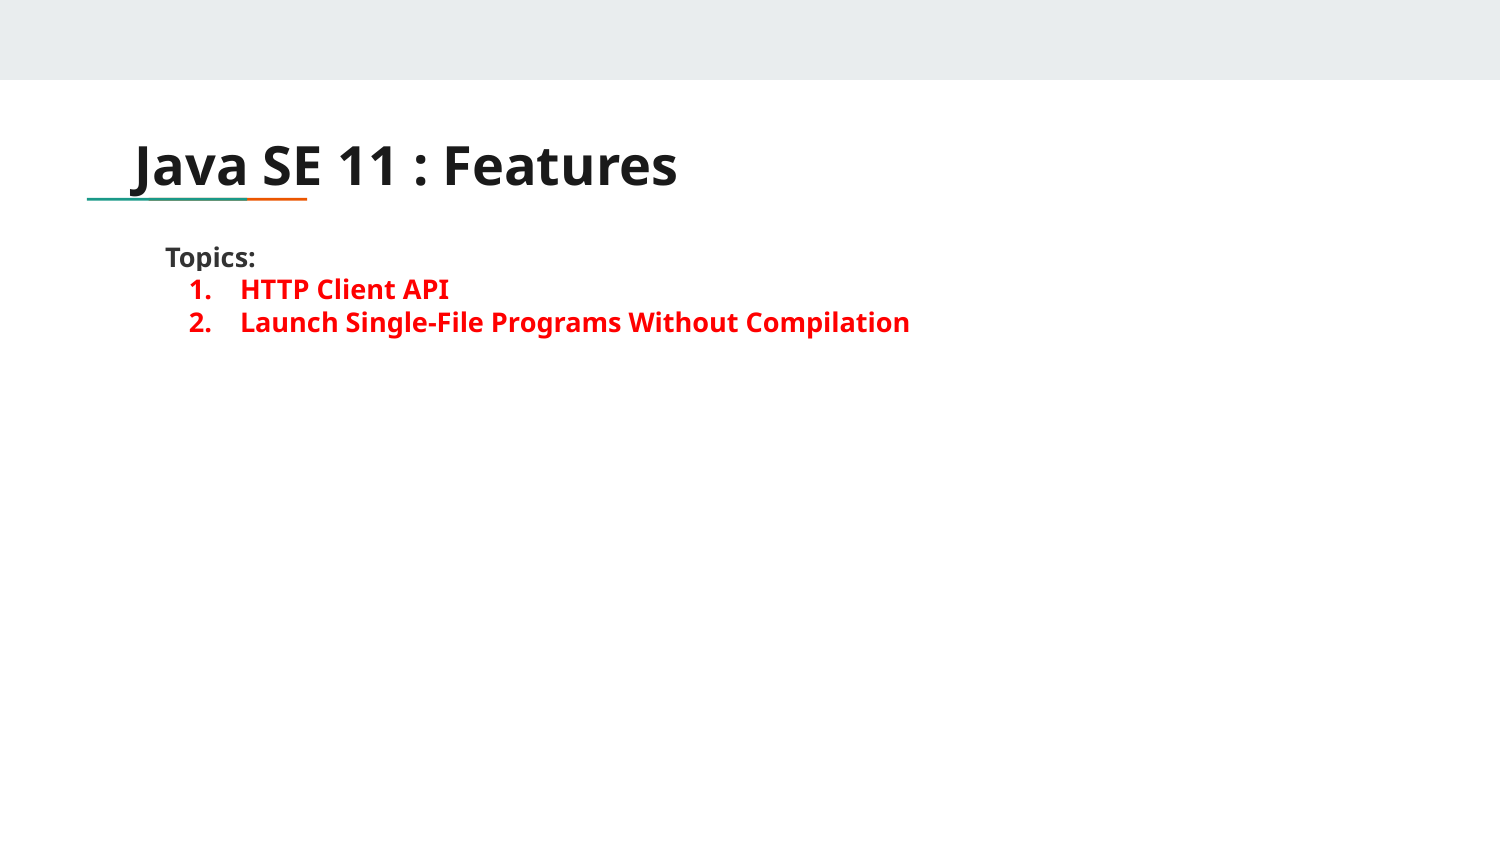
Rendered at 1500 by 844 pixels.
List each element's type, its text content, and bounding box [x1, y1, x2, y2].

list Topics: HTTP Client API Launch Single-File Programs Without Compilation [150, 225, 1350, 750]
title Java SE 11 : Features [119, 116, 1381, 205]
